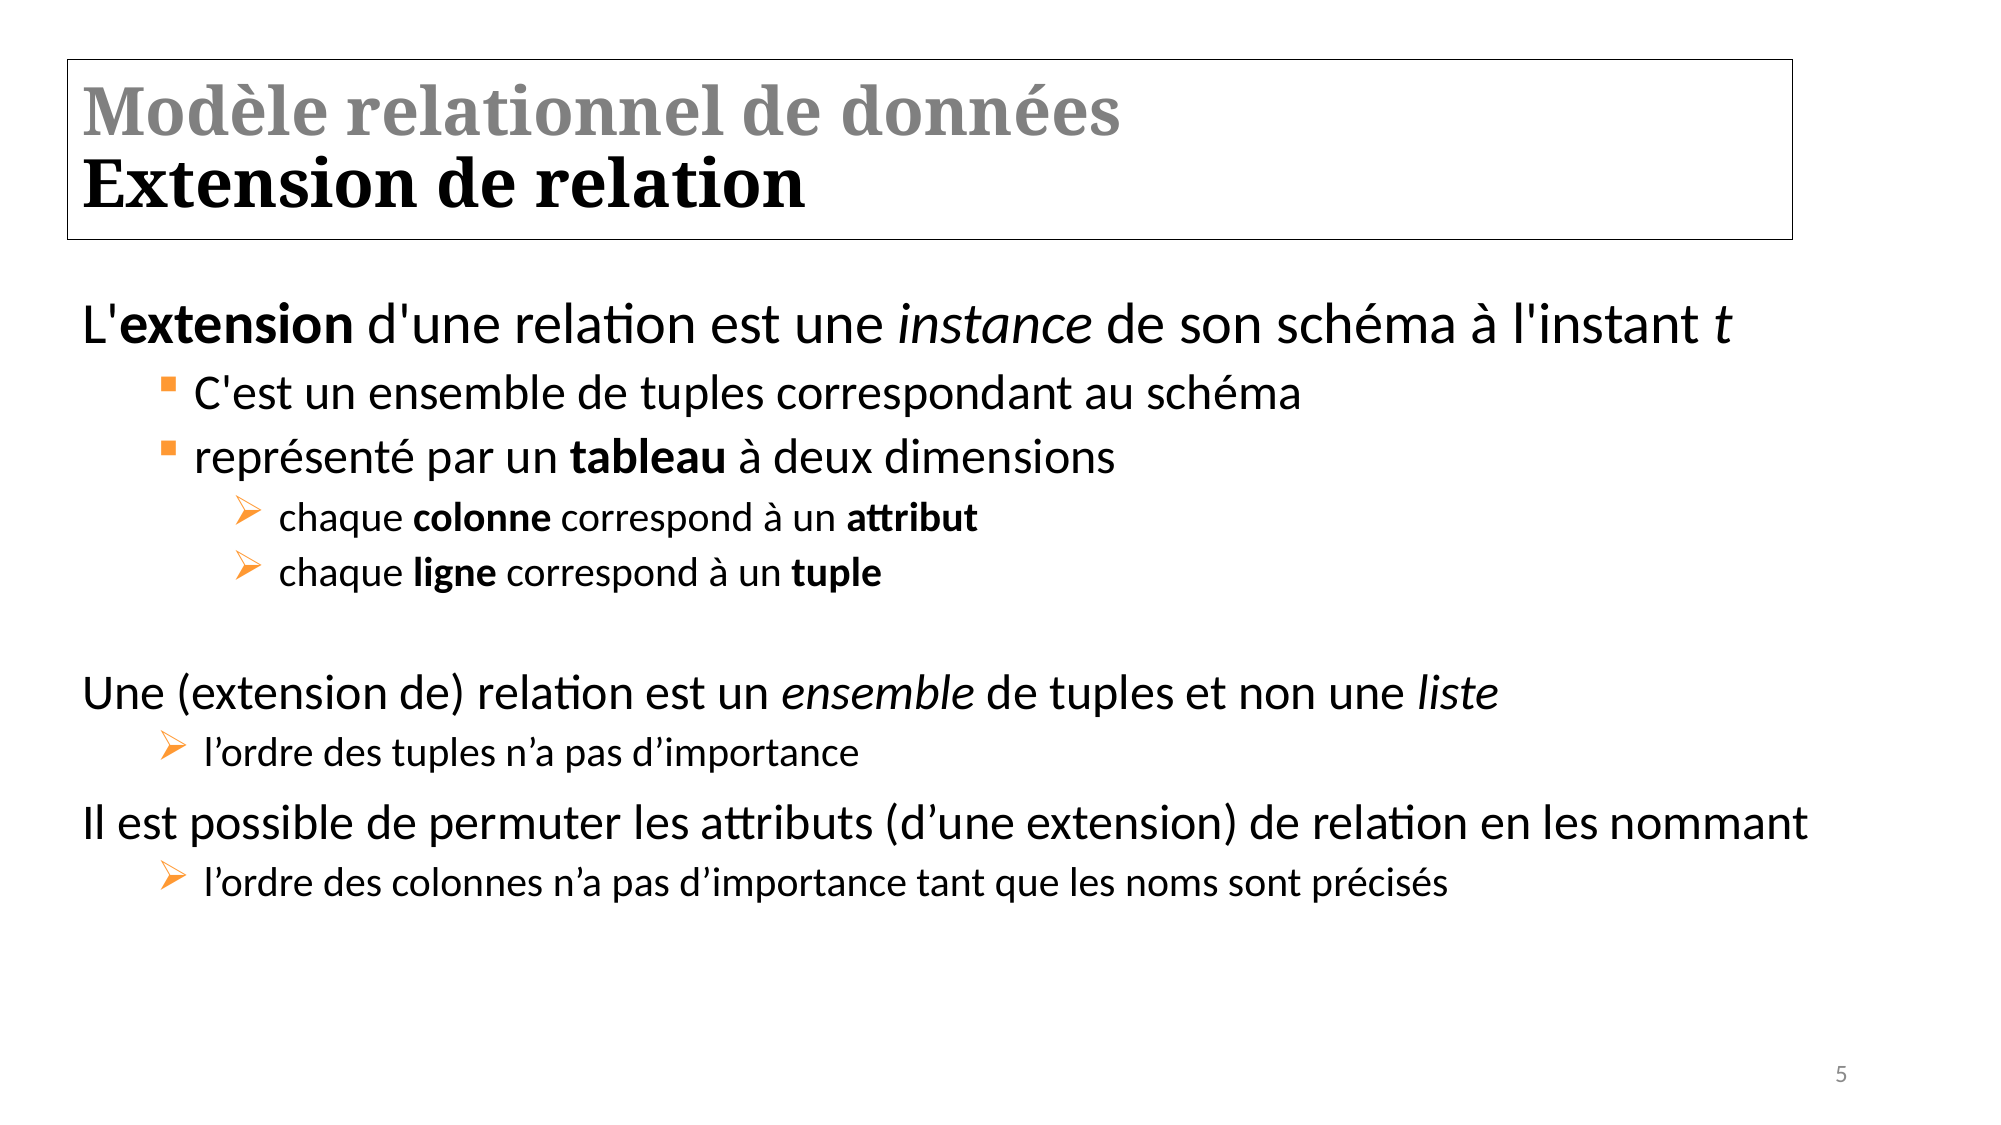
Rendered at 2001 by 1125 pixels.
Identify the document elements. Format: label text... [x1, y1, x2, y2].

text_box 3 [1412, 1043, 1863, 1103]
text_box L'extension d'une relation est une instance de son schéma à l'instant t C'est un ensemble de tuples correspondant au schéma représenté par un tableau à deux dimensions chaque colonne correspond à un attribut chaque ligne correspond à un tuple Une (extension de) relation est un ensemble de tuples et non une liste l’ordre des tuples n’a pas d’importance Il est possible de permuter les attributs (d’une extension) de relation en les nommant l’ordre des colonnes n’a pas d’importance tant que les noms sont précisés [67, 285, 1915, 1043]
text_box Modèle relationnel de données Extension de relation [67, 59, 1793, 240]
